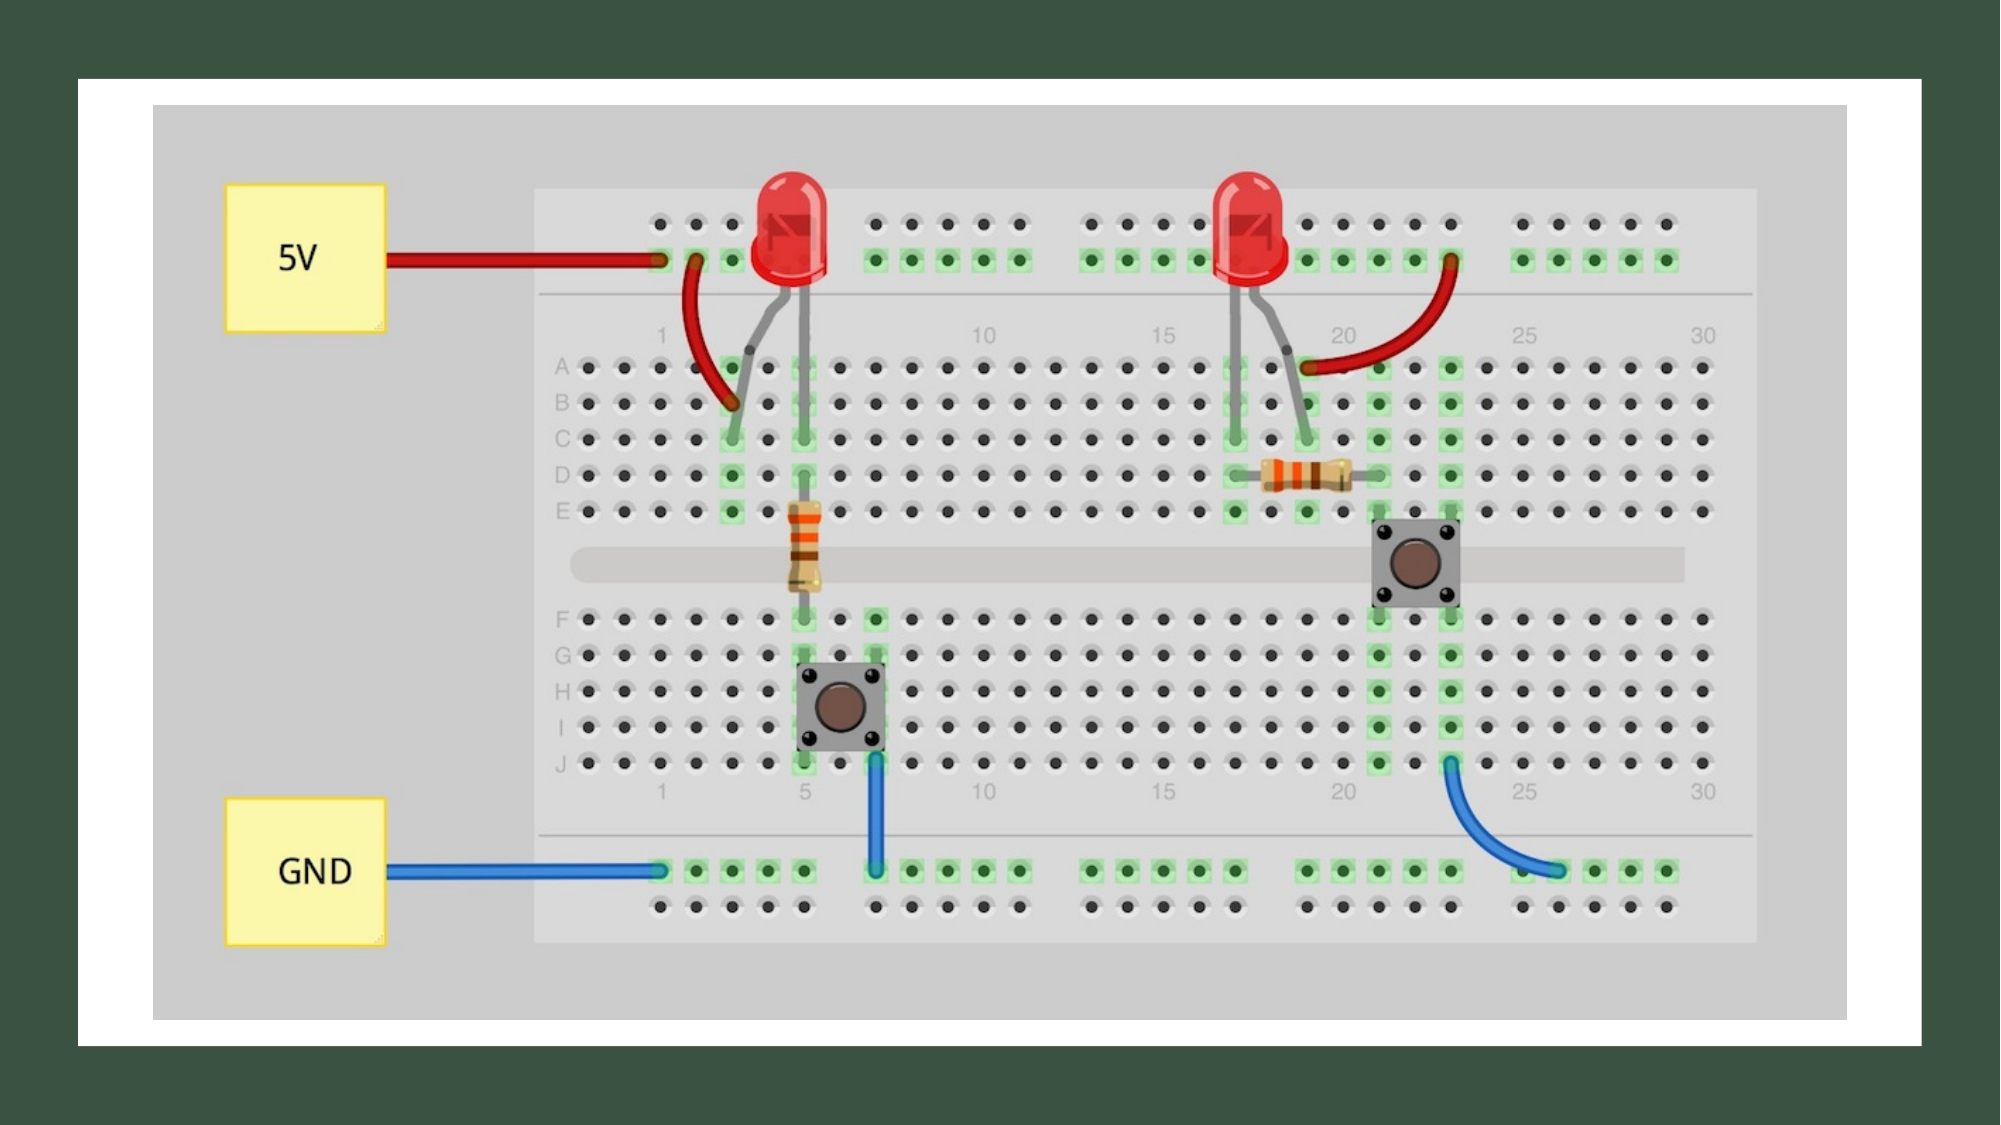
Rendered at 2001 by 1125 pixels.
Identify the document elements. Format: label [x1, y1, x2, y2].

text_box [0, 0, 2000, 1125]
text_box [76, 77, 1924, 1048]
list [153, 104, 1847, 1020]
